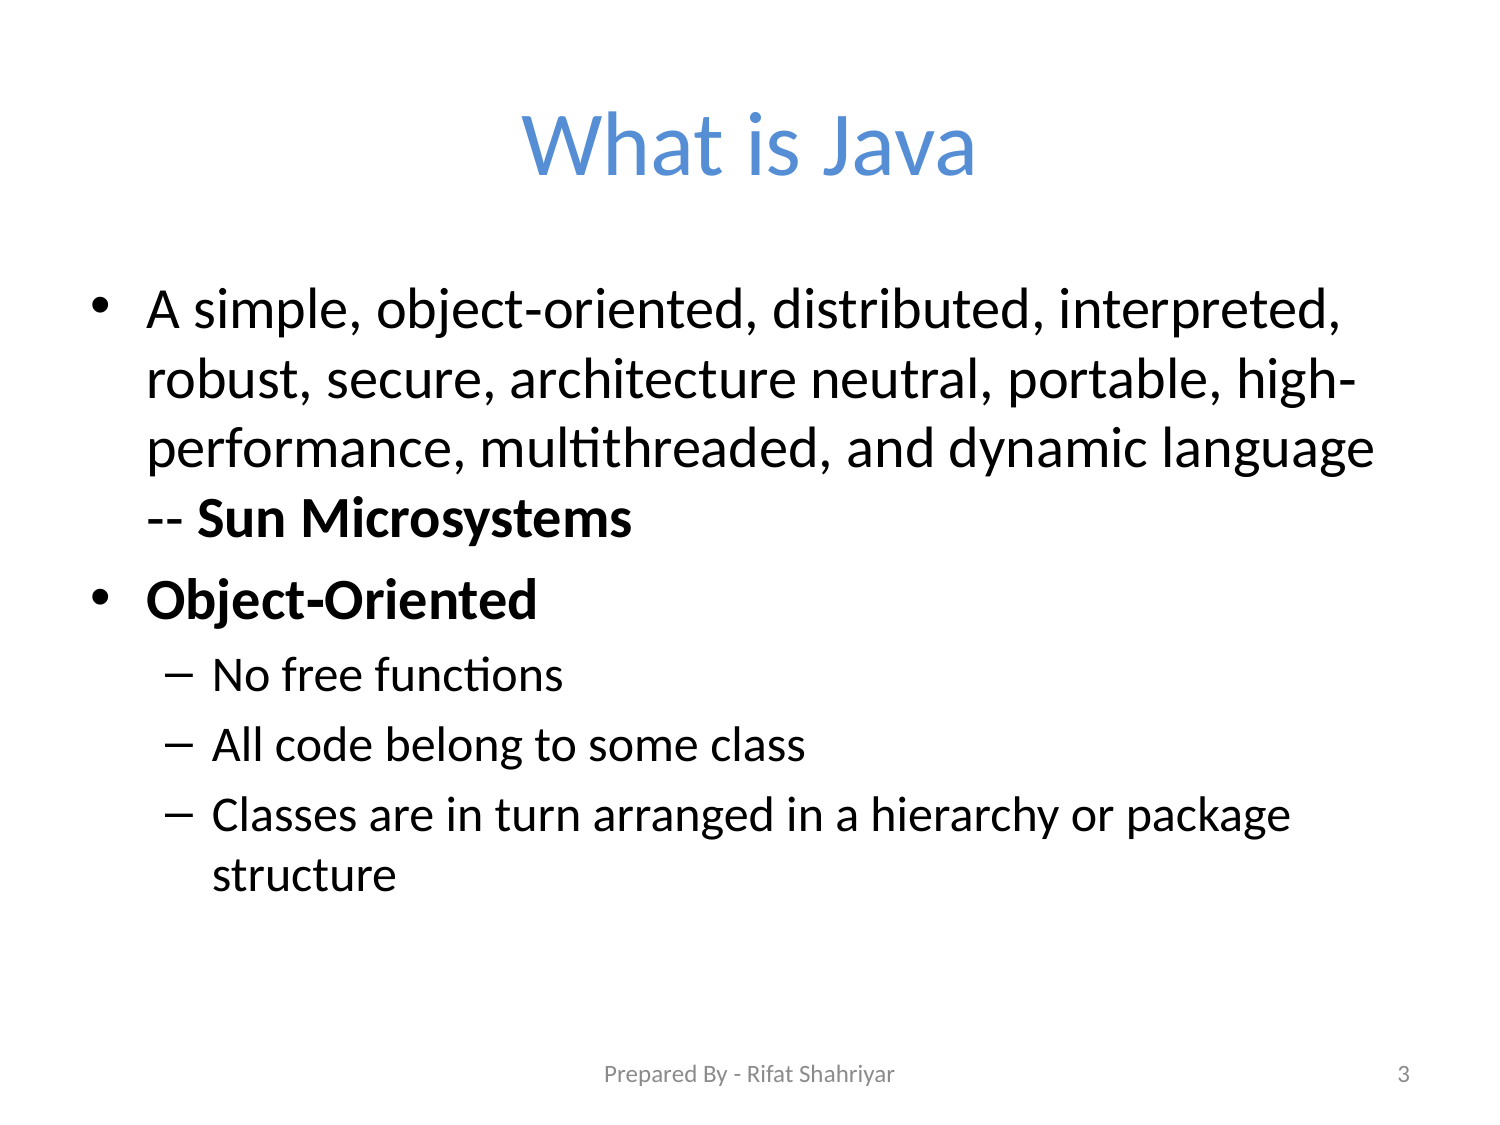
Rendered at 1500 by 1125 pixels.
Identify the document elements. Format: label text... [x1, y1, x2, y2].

title What is Java [75, 45, 1425, 233]
list A simple, object‐oriented, distributed, interpreted, robust, secure, architecture neutral, portable, high‐performance, multithreaded, and dynamic language ‐‐ Sun Microsystems Object‐Oriented No free functions All code belong to some class Classes are in turn arranged in a hierarchy or package structure [75, 262, 1425, 1005]
footer Prepared By - Rifat Shahriyar [512, 1042, 988, 1103]
slide_number 3 [1074, 1042, 1425, 1103]
